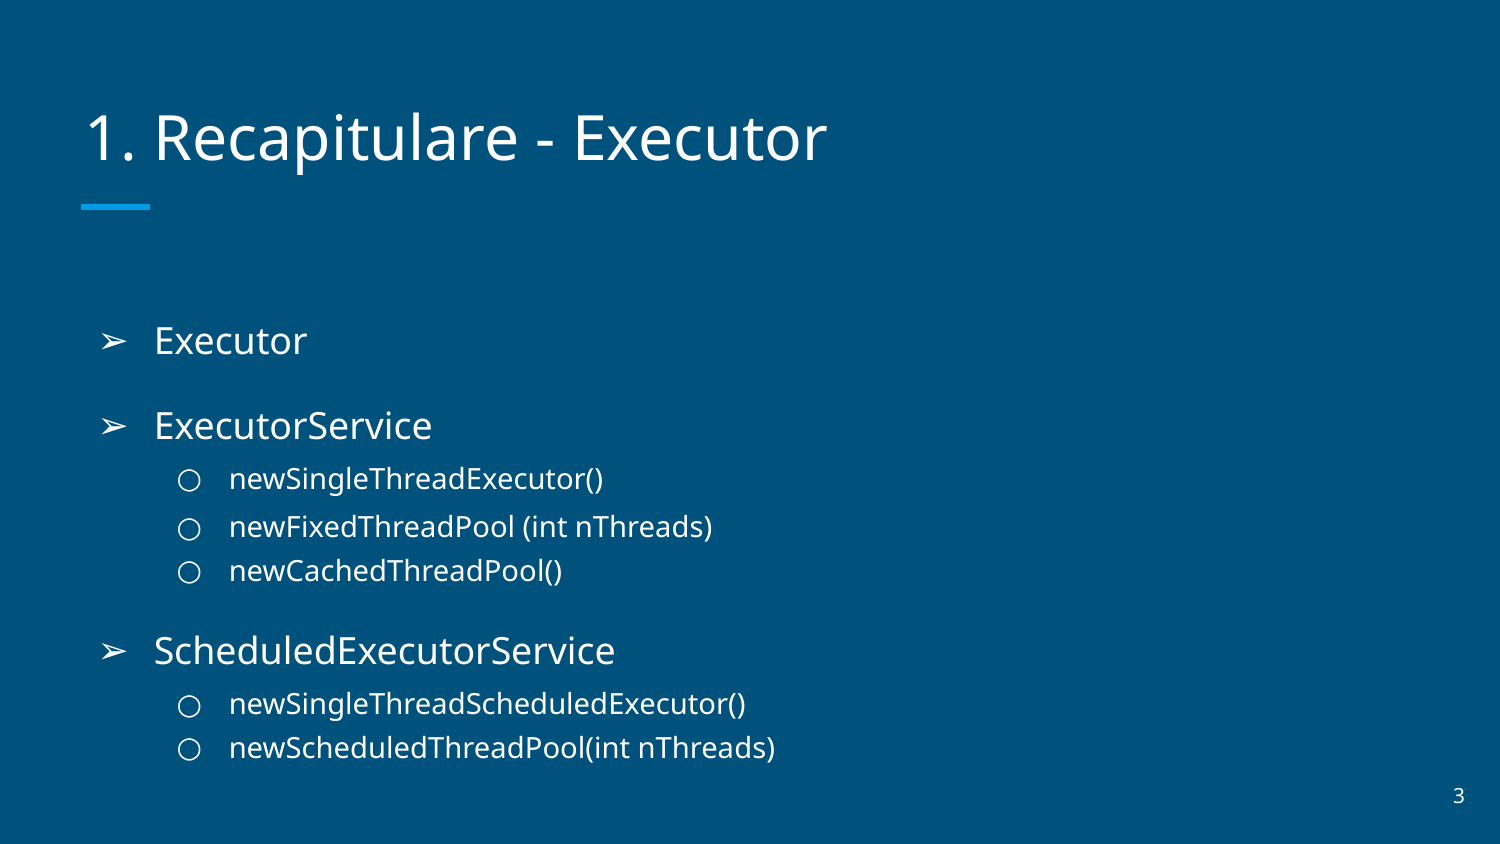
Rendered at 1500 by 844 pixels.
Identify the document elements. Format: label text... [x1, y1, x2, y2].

title Recapitulare - Executor [63, 75, 1437, 188]
slide_number ‹#› [1389, 764, 1480, 830]
list Executor ExecutorService newSingleThreadExecutor() newFixedThreadPool (int nThreads) newCachedThreadPool() ScheduledExecutorService newSingleThreadScheduledExecutor() newScheduledThreadPool(int nThreads) [63, 244, 1437, 830]
